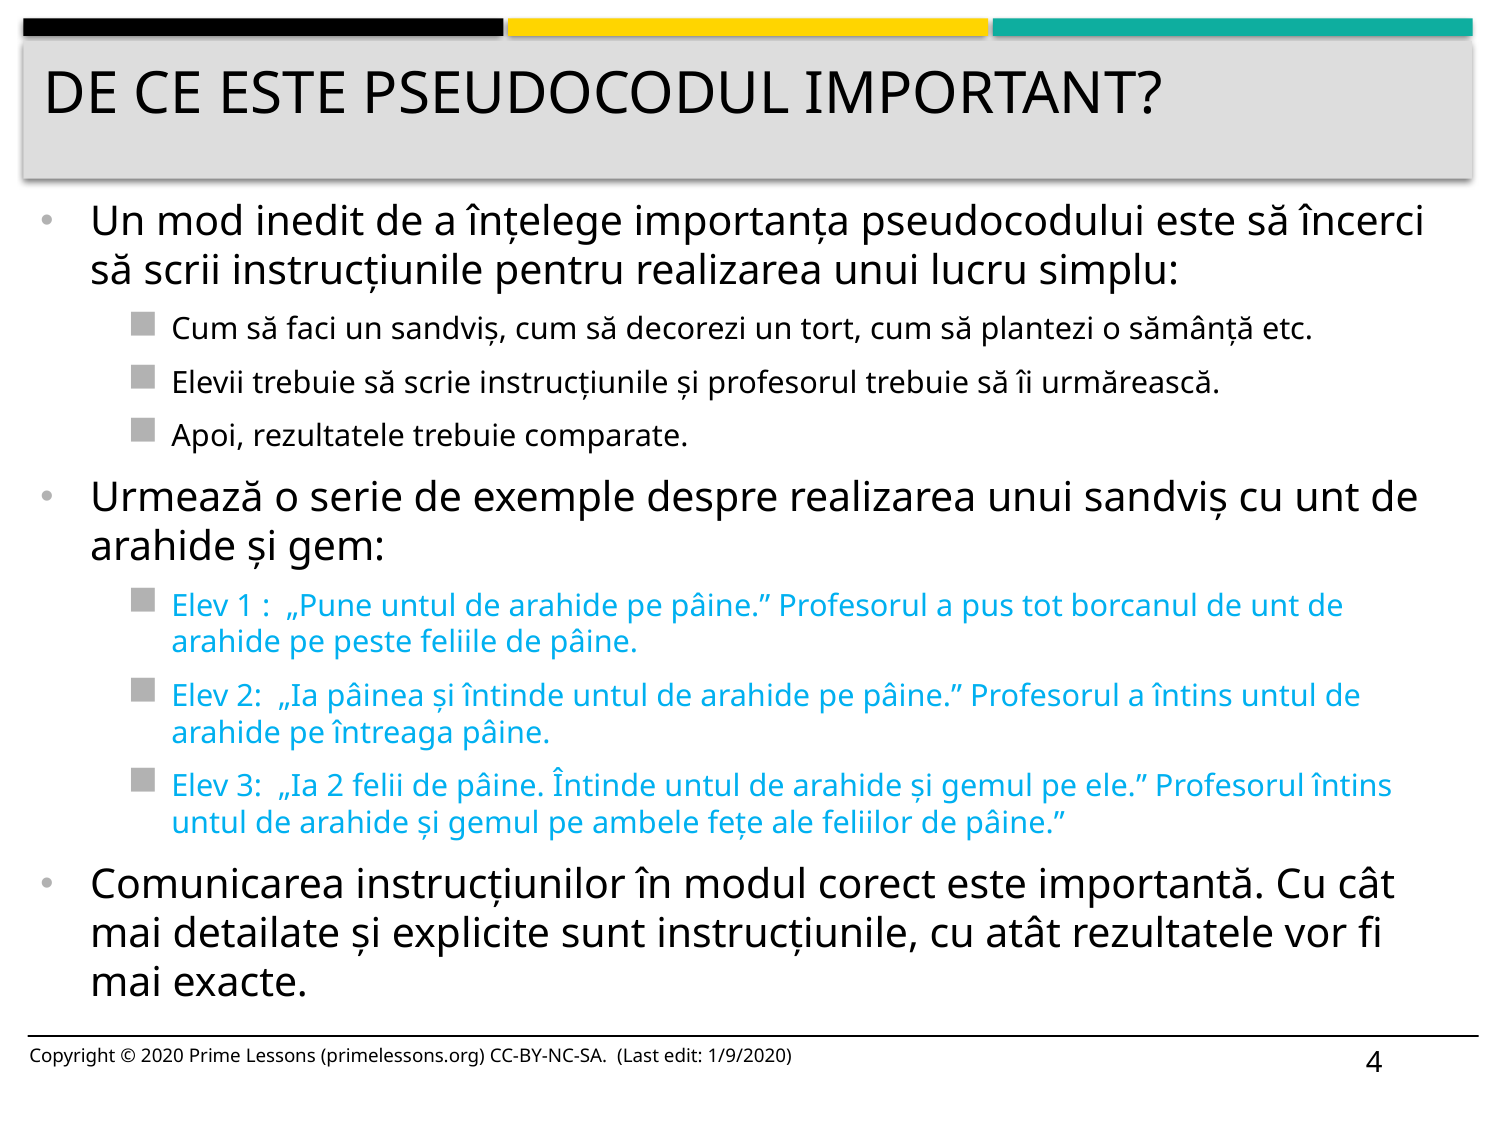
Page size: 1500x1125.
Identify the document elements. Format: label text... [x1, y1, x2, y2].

slide_number 4 [1351, 1036, 1478, 1097]
list Un mod inedit de a înțelege importanța pseudocodului este să încerci să scrii instrucțiunile pentru realizarea unui lucru simplu: Cum să faci un sandviș, cum să decorezi un tort, cum să plantezi o sămânță etc. Elevii trebuie să scrie instrucțiunile și profesorul trebuie să îi urmărească. Apoi, rezultatele trebuie comparate. Urmează o serie de exemple despre realizarea unui sandviș cu unt de arahide și gem: Elev 1 : „Pune untul de arahide pe pâine.” Profesorul a pus tot borcanul de unt de arahide pe peste feliile de pâine. Elev 2: „Ia pâinea și întinde untul de arahide pe pâine.” Profesorul a întins untul de arahide pe întreaga pâine. Elev 3: „Ia 2 felii de pâine. Întinde untul de arahide și gemul pe ele.” Profesorul întins untul de arahide și gemul pe ambele fețe ale feliilor de pâine.” Comunicarea instrucțiunilor în modul corect este importantă. Cu cât mai detailate și explicite sunt instrucțiunile, cu atât rezultatele vor fi mai exacte. [25, 187, 1475, 1021]
footer Copyright © 2020 Prime Lessons (primelessons.org) CC-BY-NC-SA. (Last edit: 1/9/2020) [14, 1036, 814, 1097]
title De ce este pseudocodul important? [28, 48, 1464, 172]
